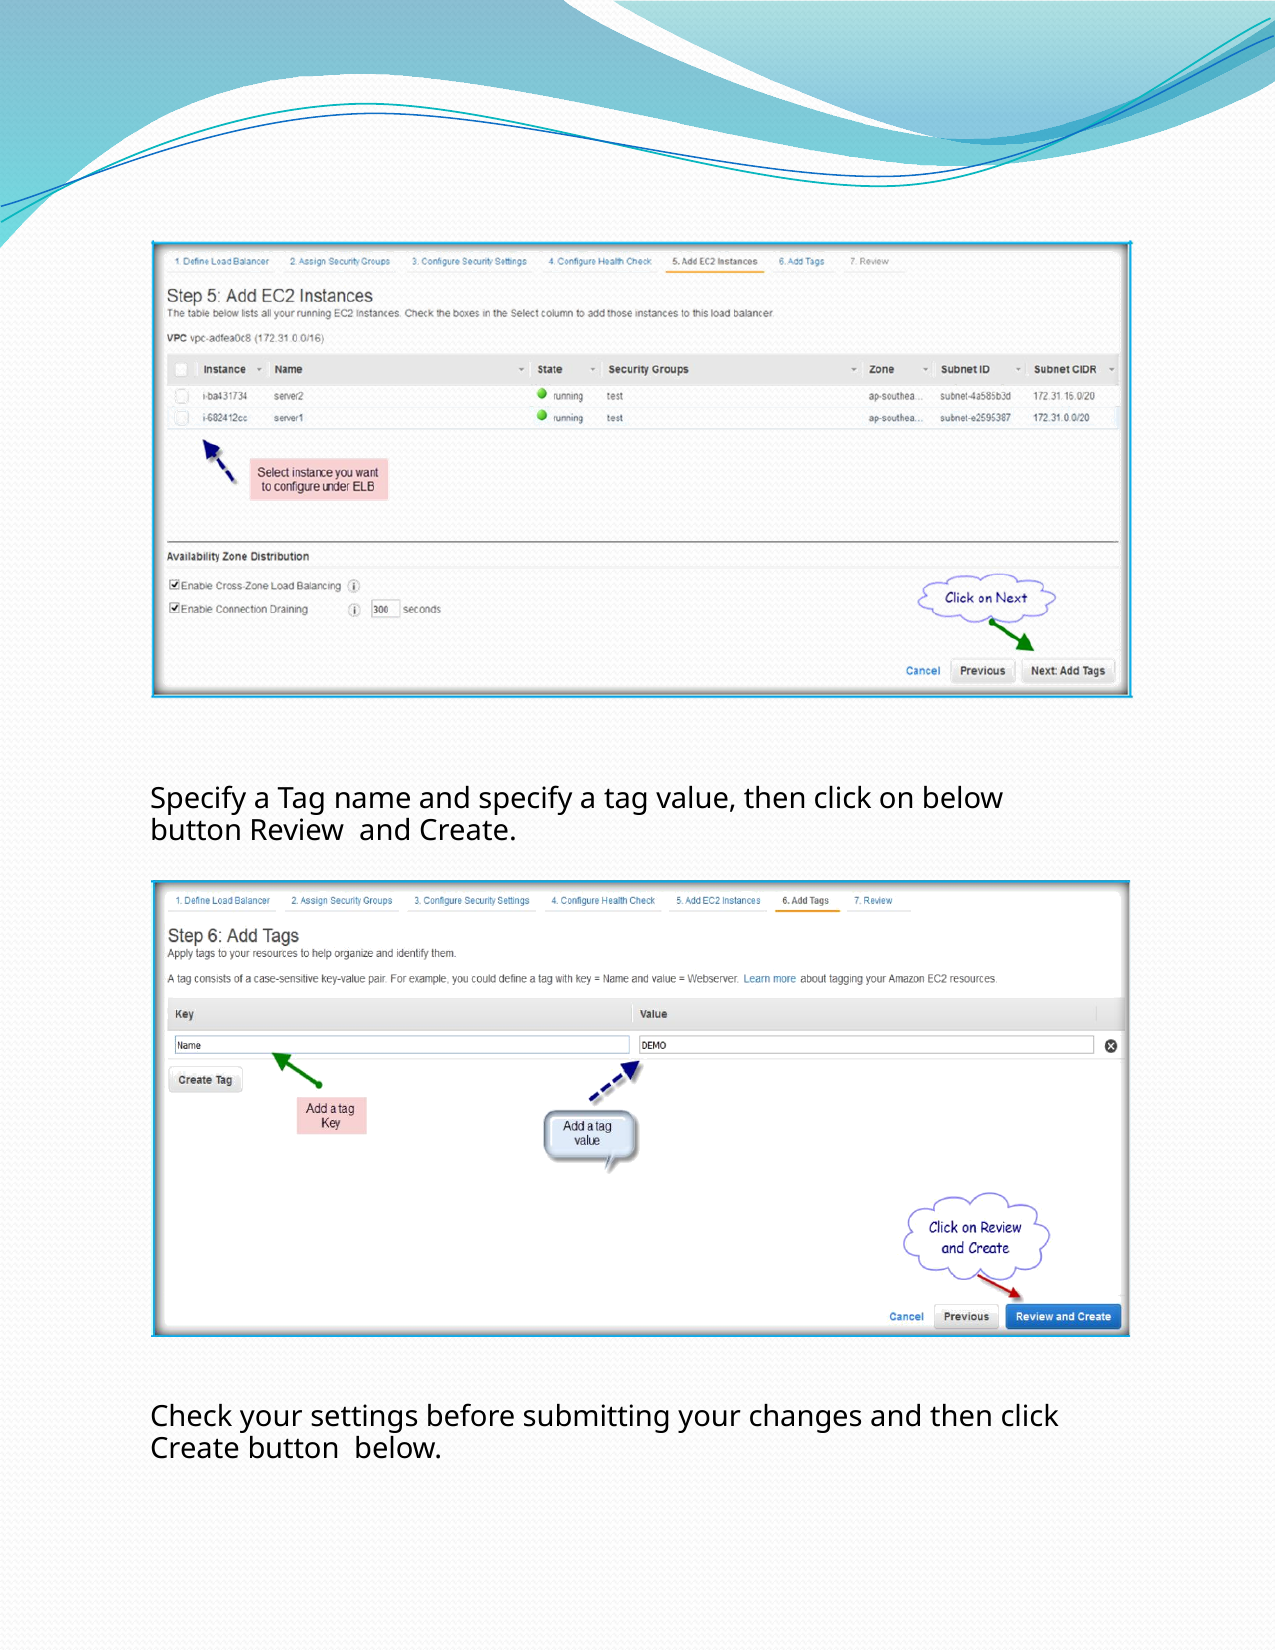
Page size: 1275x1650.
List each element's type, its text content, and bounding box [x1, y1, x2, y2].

text_box Specify a Tag name and specify a tag value, then click on below button Review and Create. [147, 776, 1086, 847]
text_box [151, 880, 1131, 1337]
text_box Check your settings before submitting your changes and then click Create button below. [147, 1394, 1119, 1465]
text_box [103, 237, 1147, 1650]
